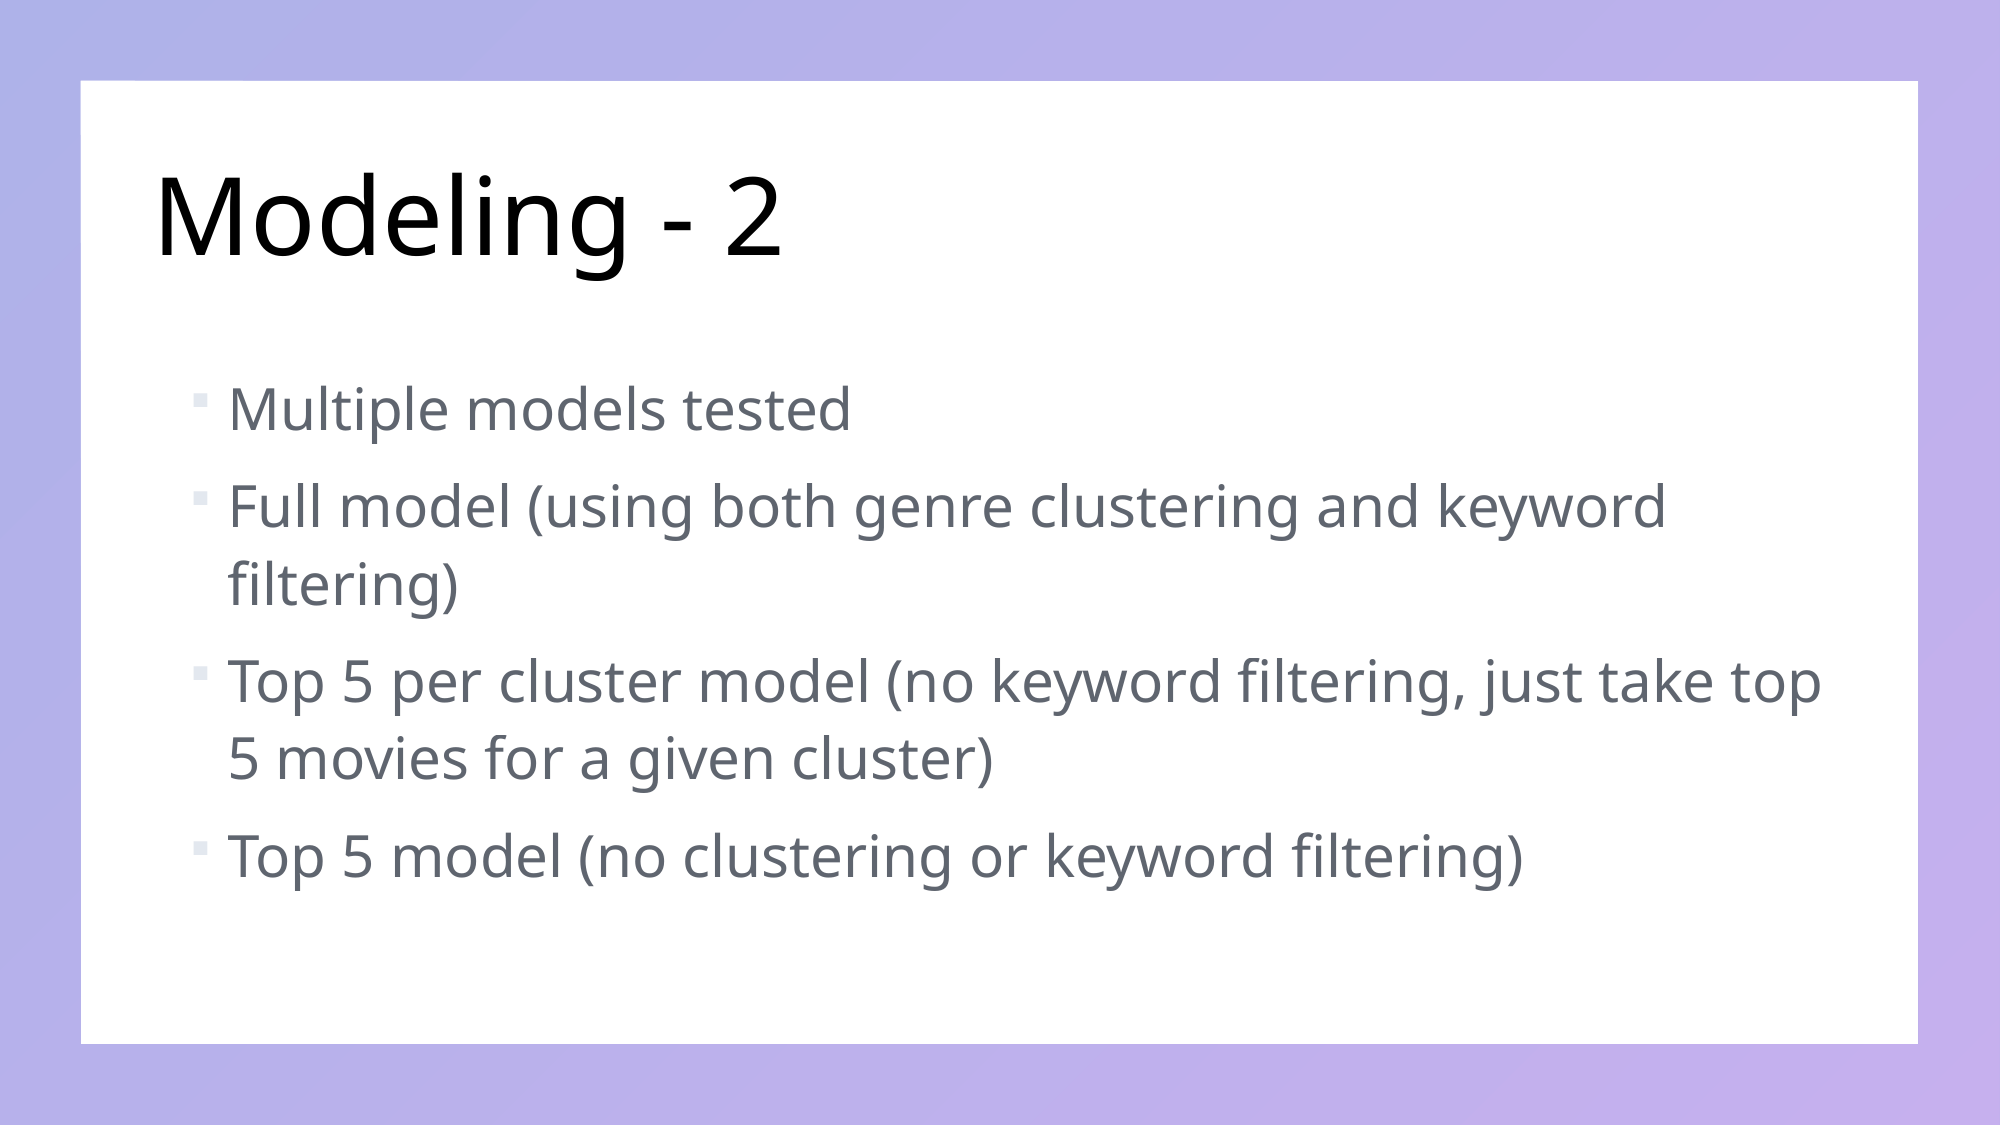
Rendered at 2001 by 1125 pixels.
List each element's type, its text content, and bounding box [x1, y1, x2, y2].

title Modeling - 2 [137, 111, 1863, 330]
list Multiple models tested Full model (using both genre clustering and keyword filtering) Top 5 per cluster model (no keyword filtering, just take top 5 movies for a given cluster) Top 5 model (no clustering or keyword filtering) [137, 357, 1863, 1014]
